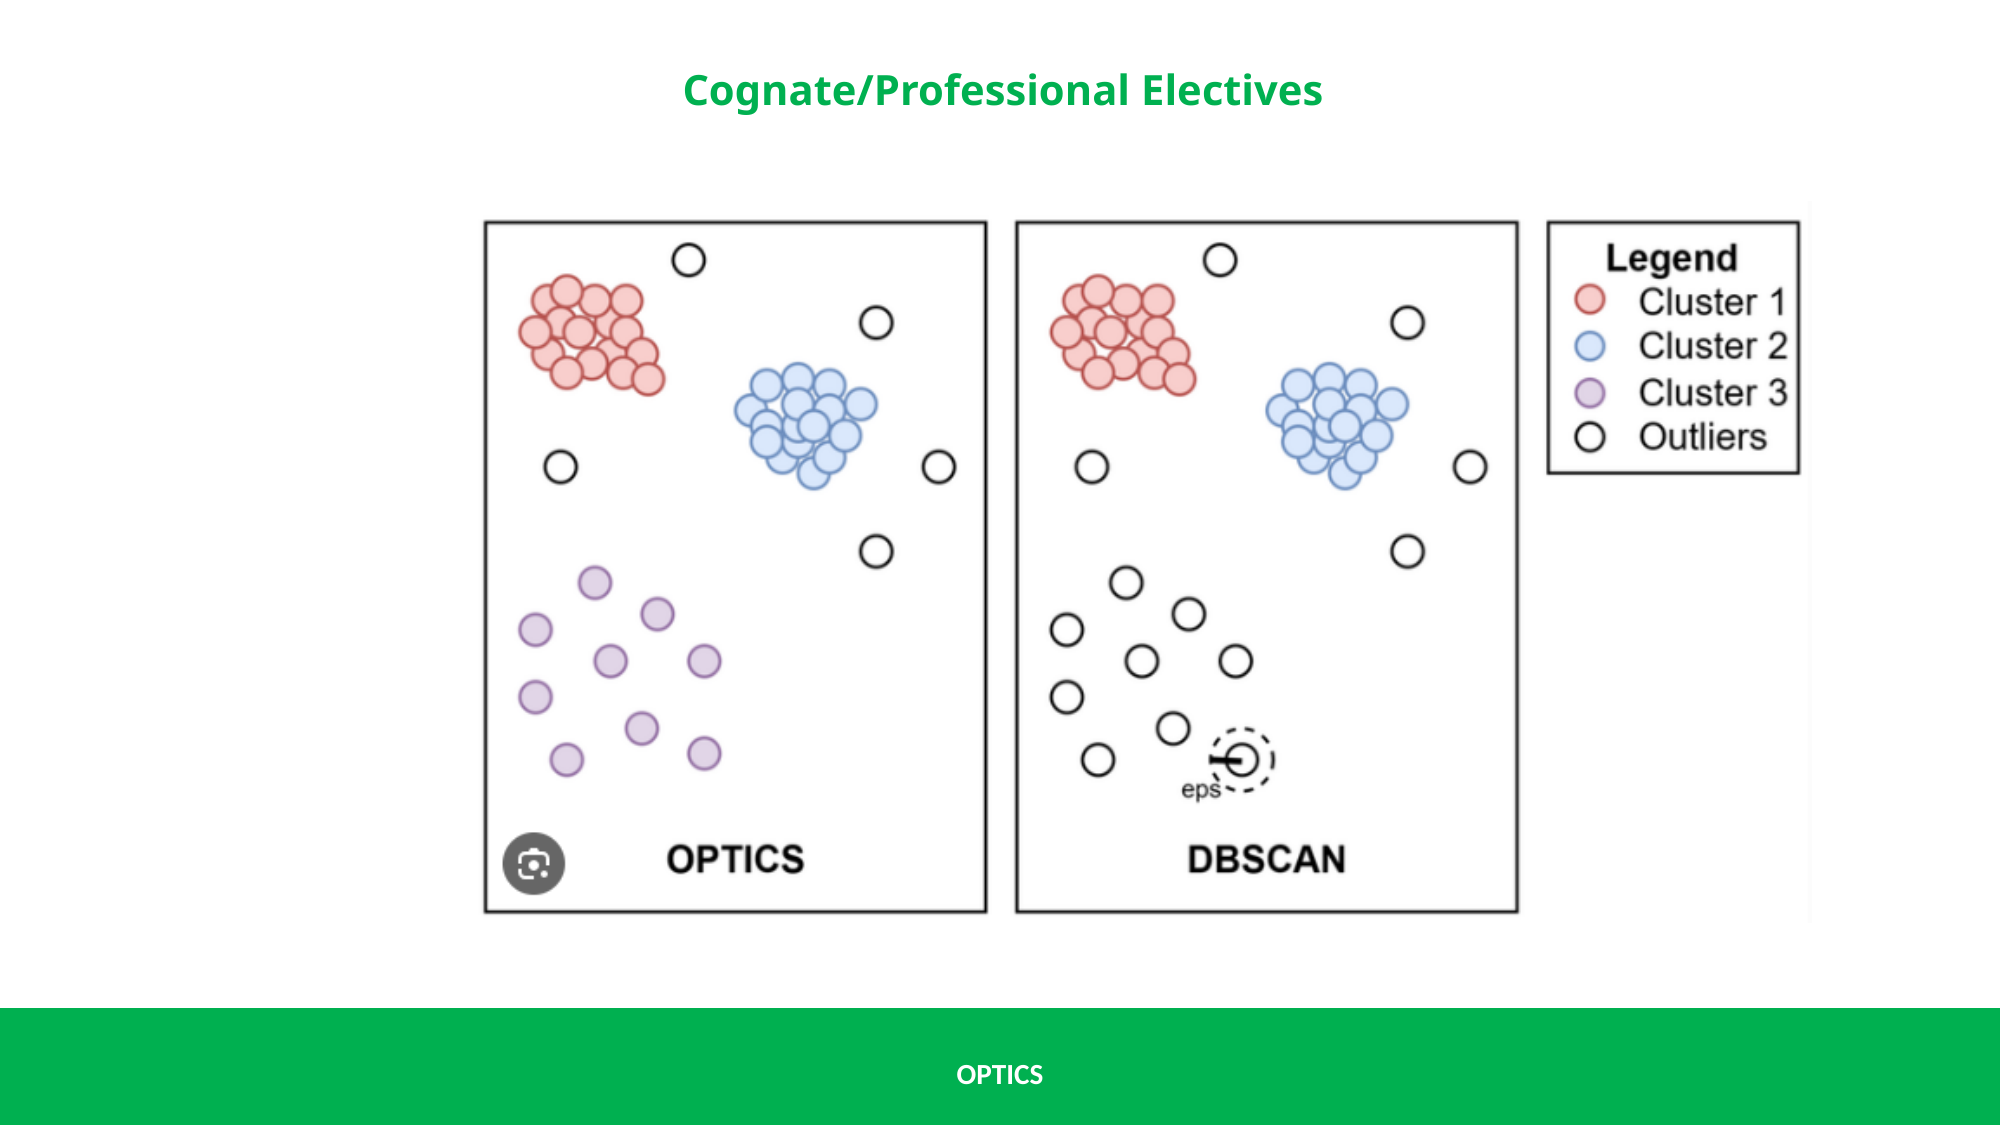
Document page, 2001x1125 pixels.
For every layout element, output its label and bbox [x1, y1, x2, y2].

picture [476, 201, 1812, 924]
